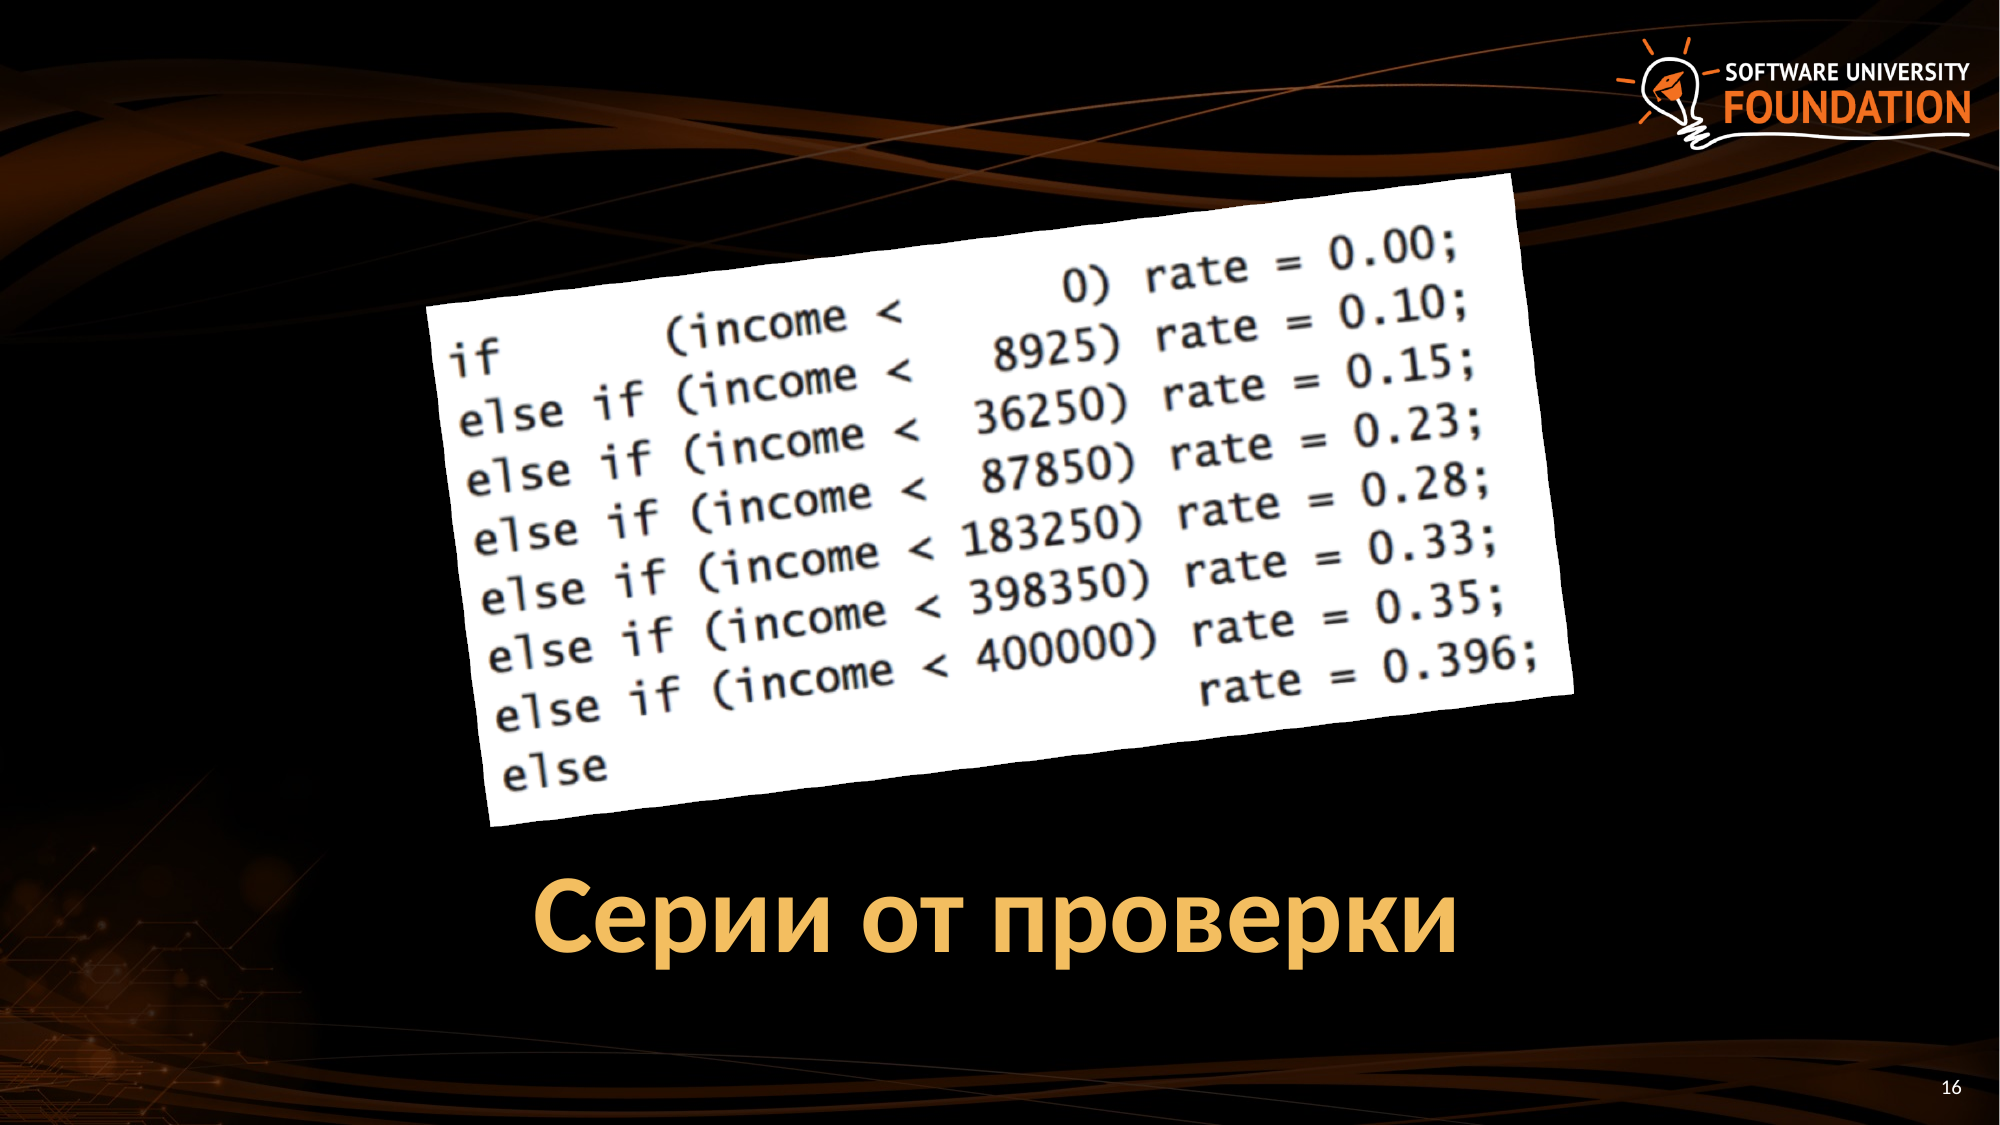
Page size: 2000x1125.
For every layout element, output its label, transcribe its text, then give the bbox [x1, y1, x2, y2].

picture [0, 0, 2000, 1125]
title Серии от проверки [515, 825, 1485, 1008]
slide_number 16 [1897, 1070, 1968, 1103]
